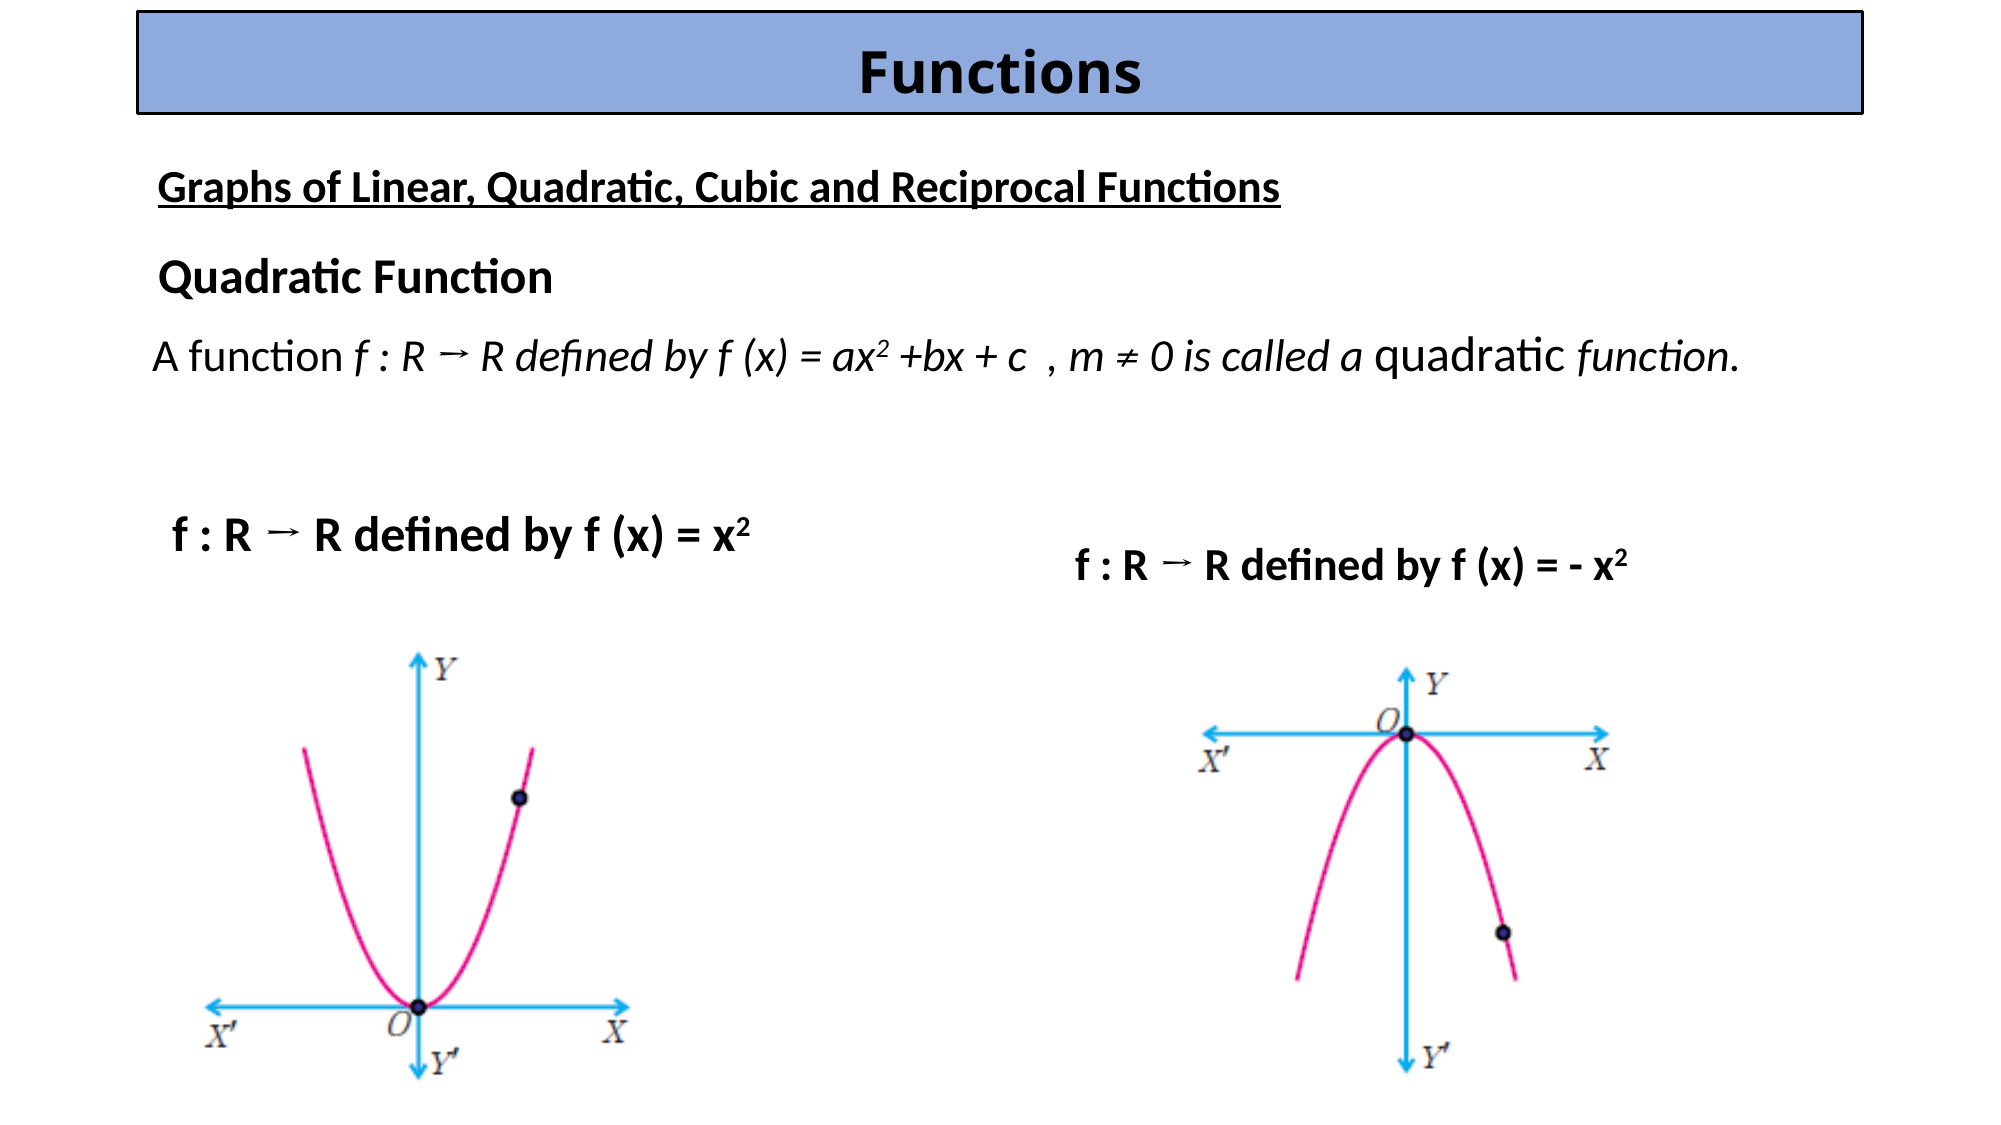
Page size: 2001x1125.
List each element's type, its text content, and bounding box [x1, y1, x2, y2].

text_box Graphs of Linear, Quadratic, Cubic and Reciprocal Functions [142, 149, 1296, 220]
picture [1179, 640, 1628, 1091]
text_box Quadratic Function [143, 236, 569, 312]
text_box f : R → R defined by f (x) = x2 [157, 493, 802, 569]
picture [174, 622, 652, 1091]
text_box f : R → R defined by f (x) = - x2 [1060, 527, 1742, 598]
text_box A function f : R → R defined by f (x) = ax2 +bx + c , m ≠ 0 is called a quadratic function. [137, 314, 1937, 389]
text_box Functions [137, 11, 1863, 114]
